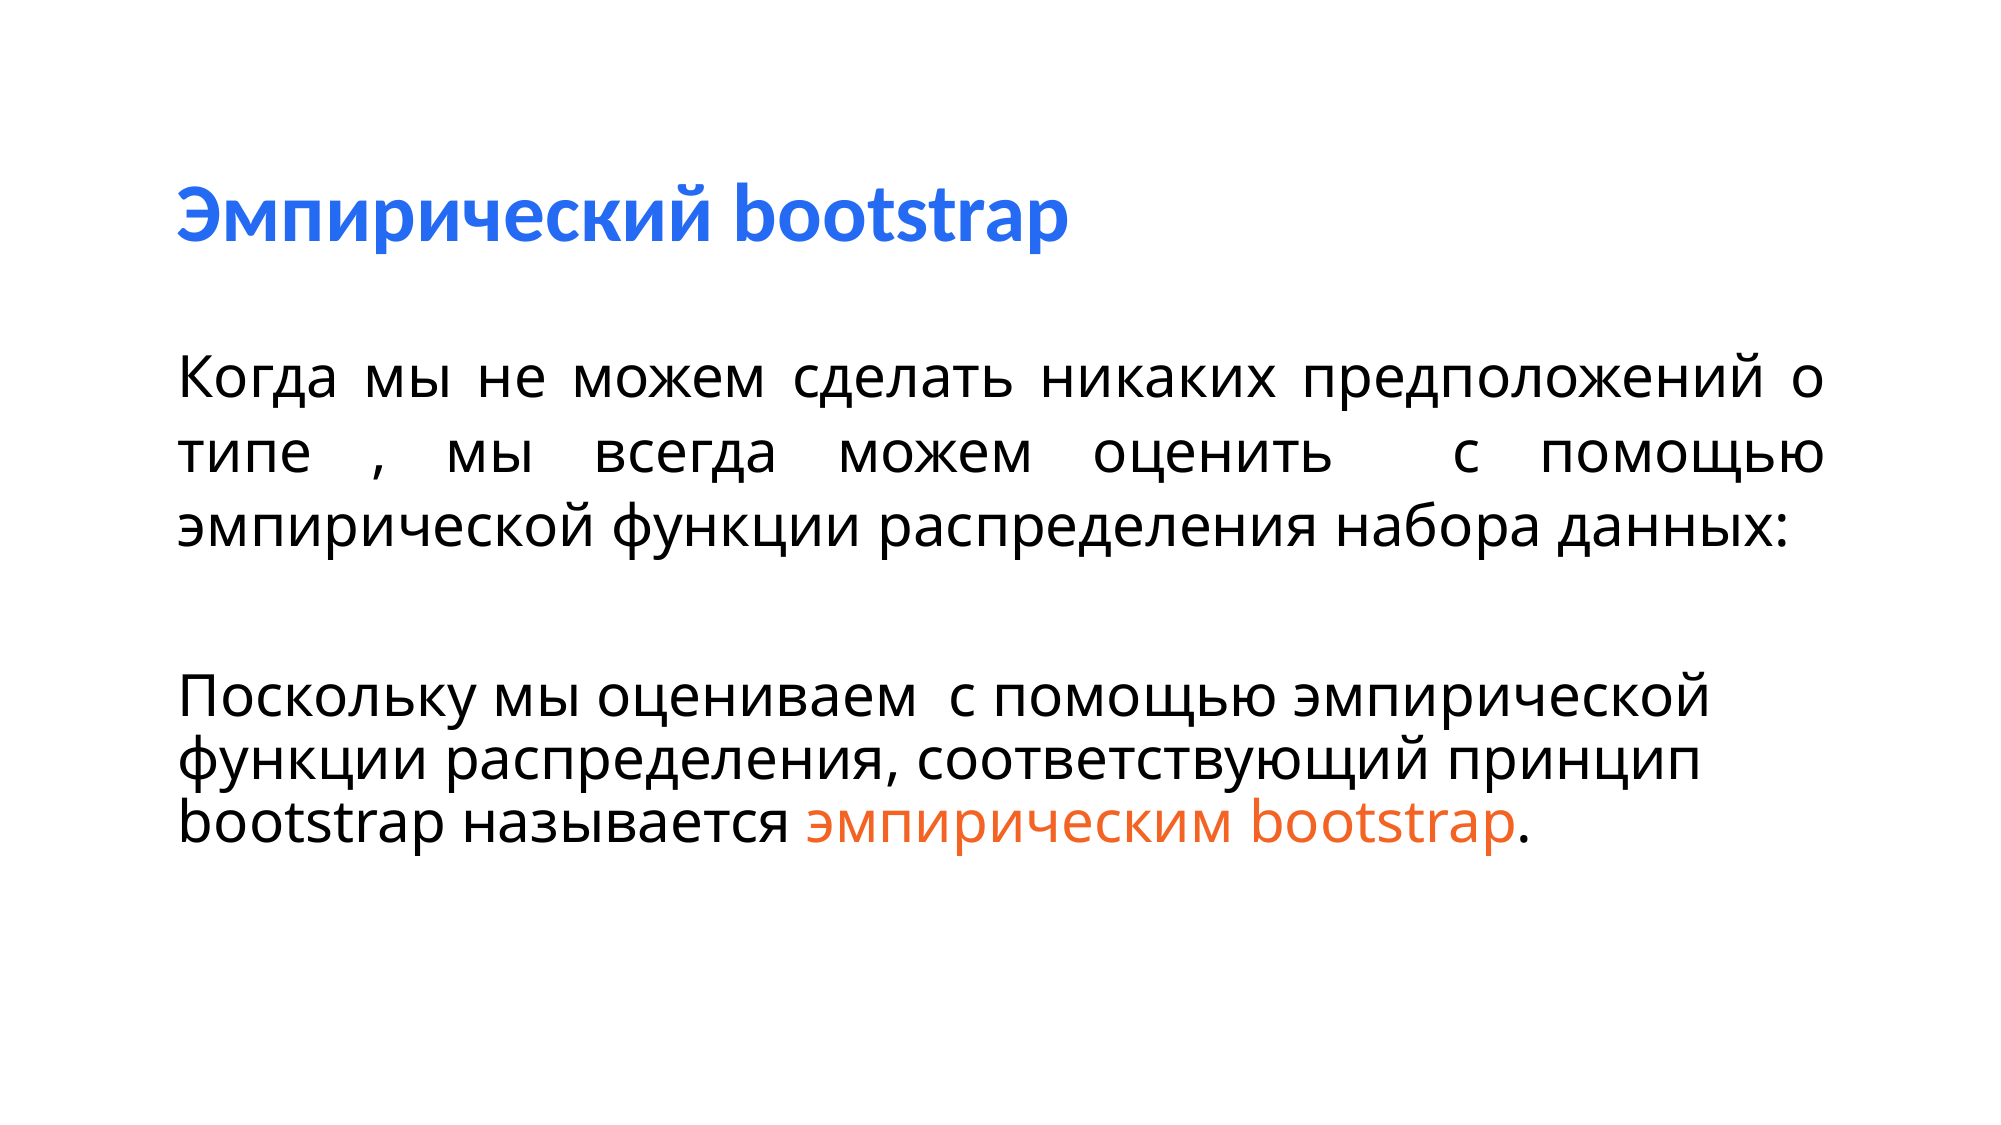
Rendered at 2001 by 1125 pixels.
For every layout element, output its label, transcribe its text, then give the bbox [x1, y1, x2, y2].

text_box [161, 361, 1839, 964]
text_box Эмпирический bootstrap [162, 162, 1839, 269]
